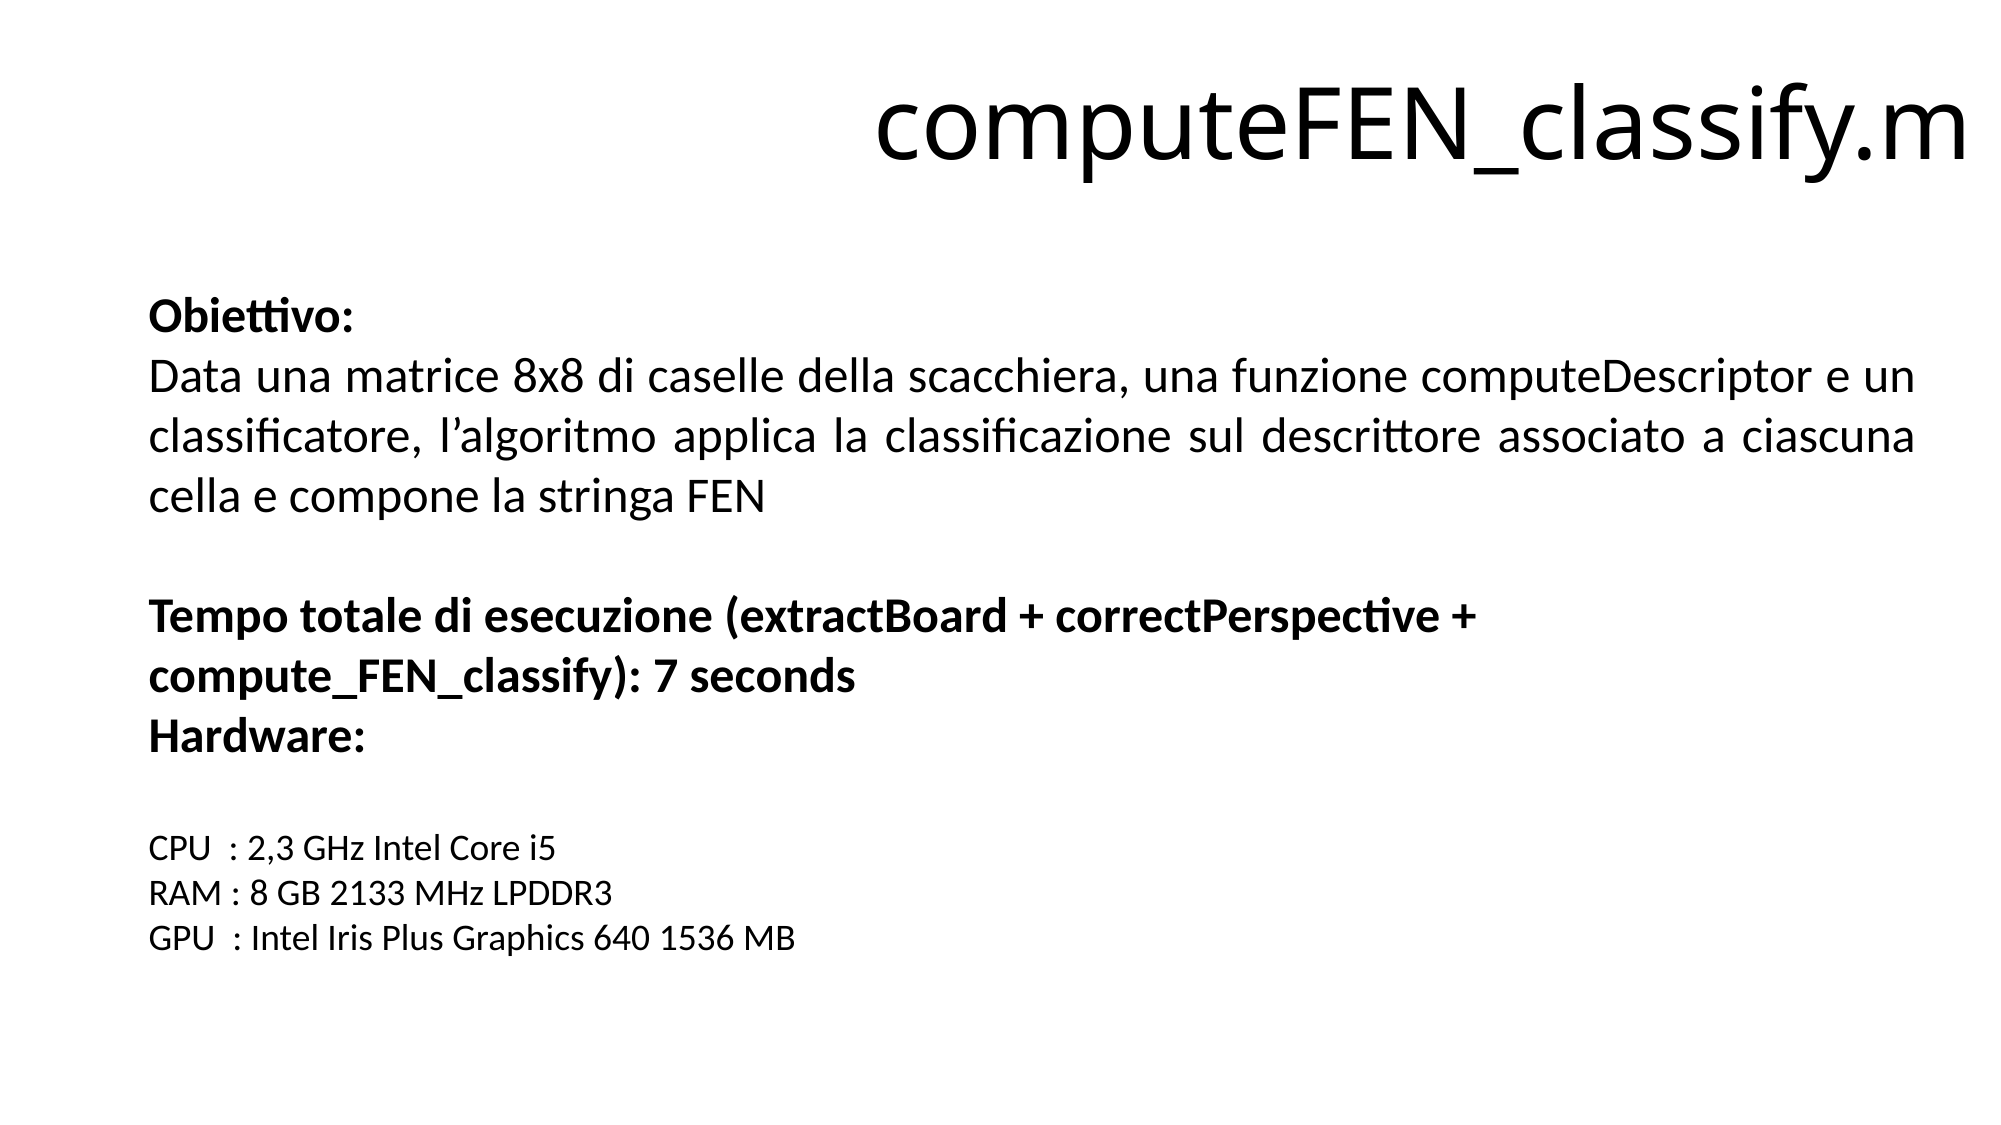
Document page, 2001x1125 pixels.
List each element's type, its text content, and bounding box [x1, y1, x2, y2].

title computeFEN_classify.m [845, 0, 2000, 189]
text_box Obiettivo: Data una matrice 8x8 di caselle della scacchiera, una funzione computeDescriptor e un classificatore, l’algoritmo applica la classificazione sul descrittore associato a ciascuna cella e compone la stringa FEN Tempo totale di esecuzione (extractBoard + correctPerspective + compute_FEN_classify): 7 seconds Hardware: CPU : 2,3 GHz Intel Core i5 RAM : 8 GB 2133 MHz LPDDR3 GPU : Intel Iris Plus Graphics 640 1536 MB [133, 275, 1932, 1125]
